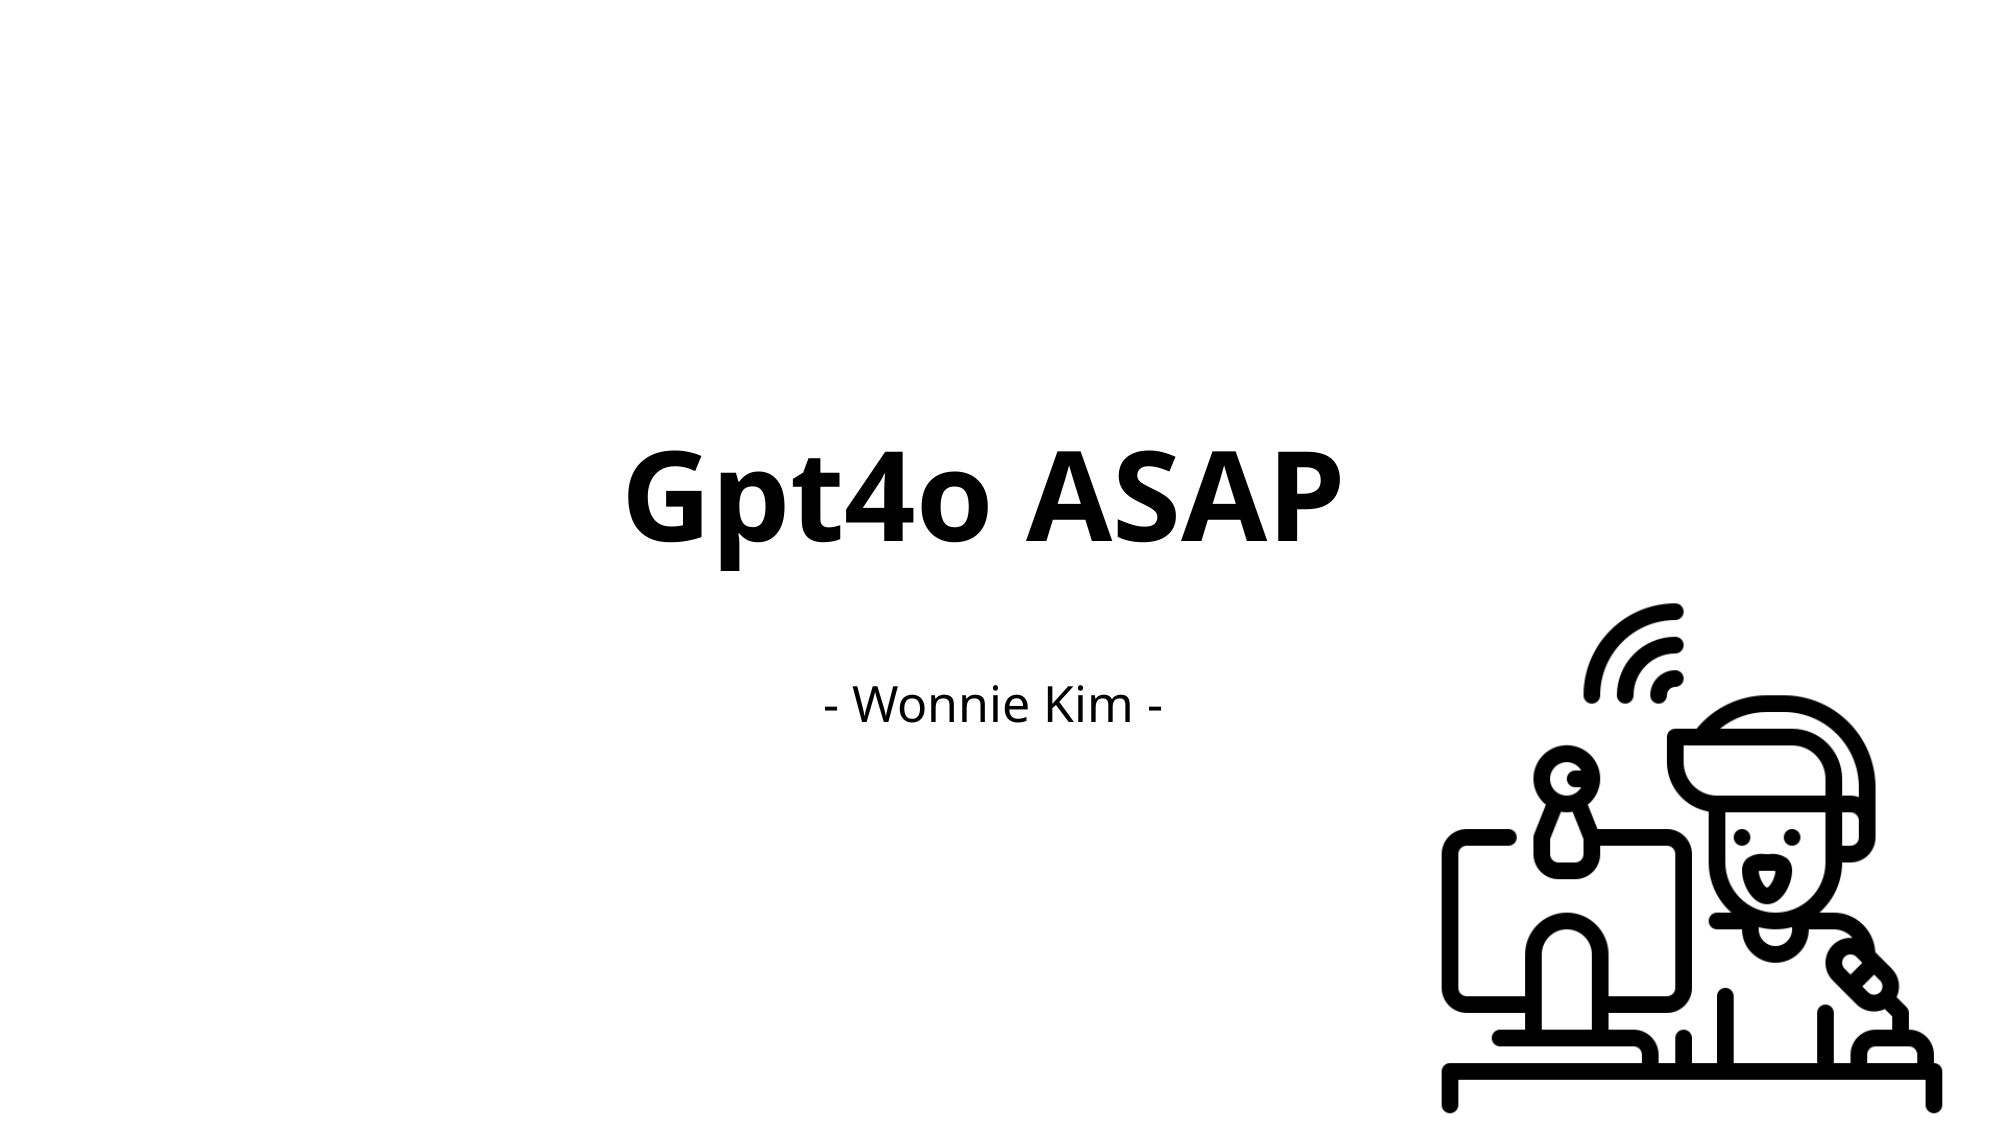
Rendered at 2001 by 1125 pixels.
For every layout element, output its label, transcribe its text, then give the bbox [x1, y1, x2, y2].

picture [1425, 595, 1959, 1125]
title Gpt4o ASAP [249, 184, 1750, 576]
subtitle - Wonnie Kim - [249, 590, 1750, 863]
